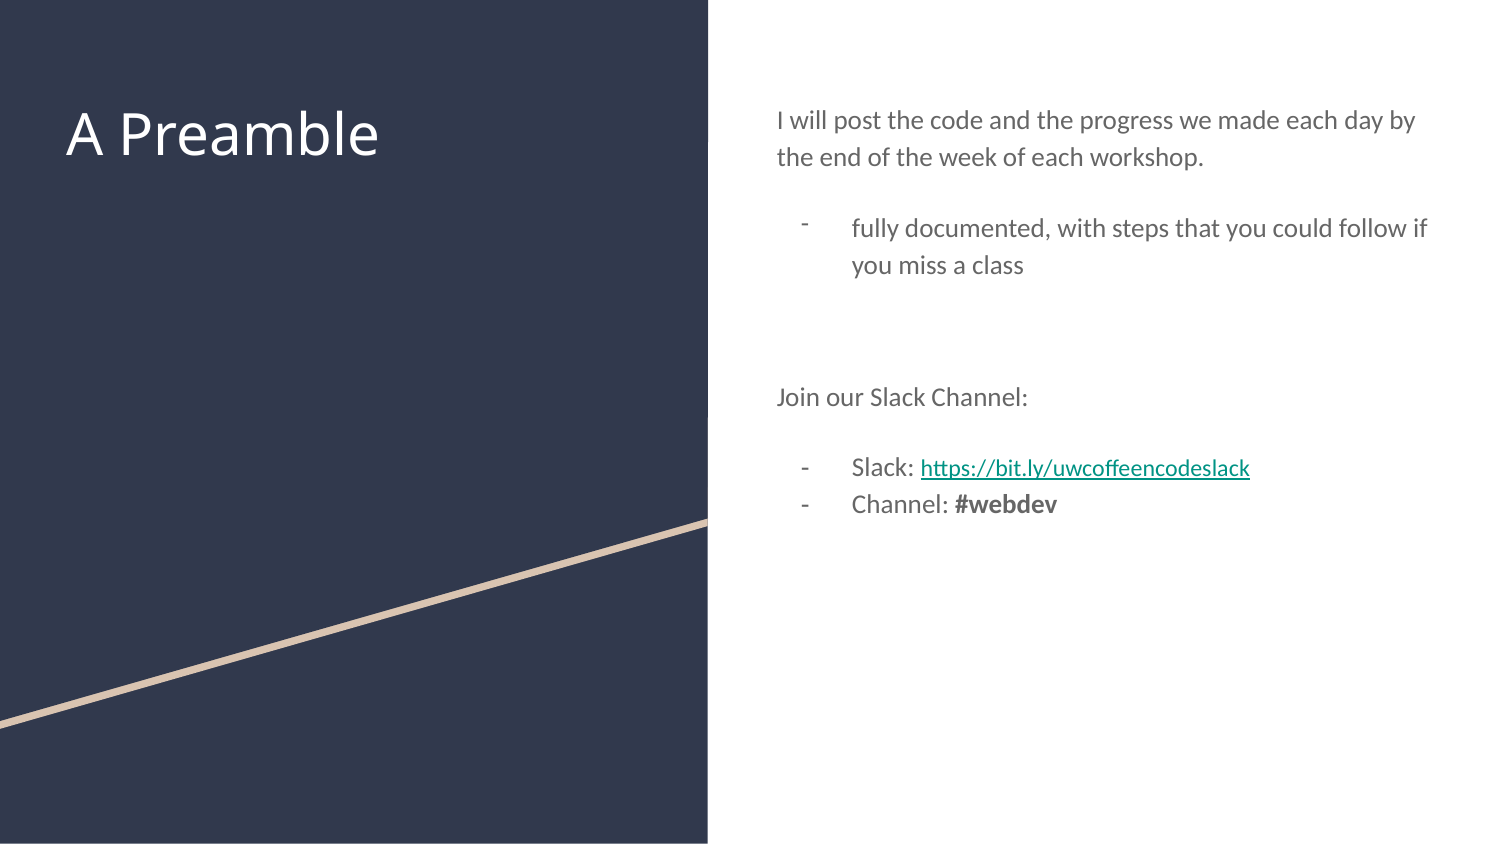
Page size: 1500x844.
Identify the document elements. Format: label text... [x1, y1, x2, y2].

title A Preamble [51, 82, 660, 494]
list I will post the code and the progress we made each day by the end of the week of each workshop. fully documented, with steps that you could follow if you miss a class Join our Slack Channel: Slack: https://bit.ly/uwcoffeencodeslack Channel: #webdev [761, 82, 1446, 755]
